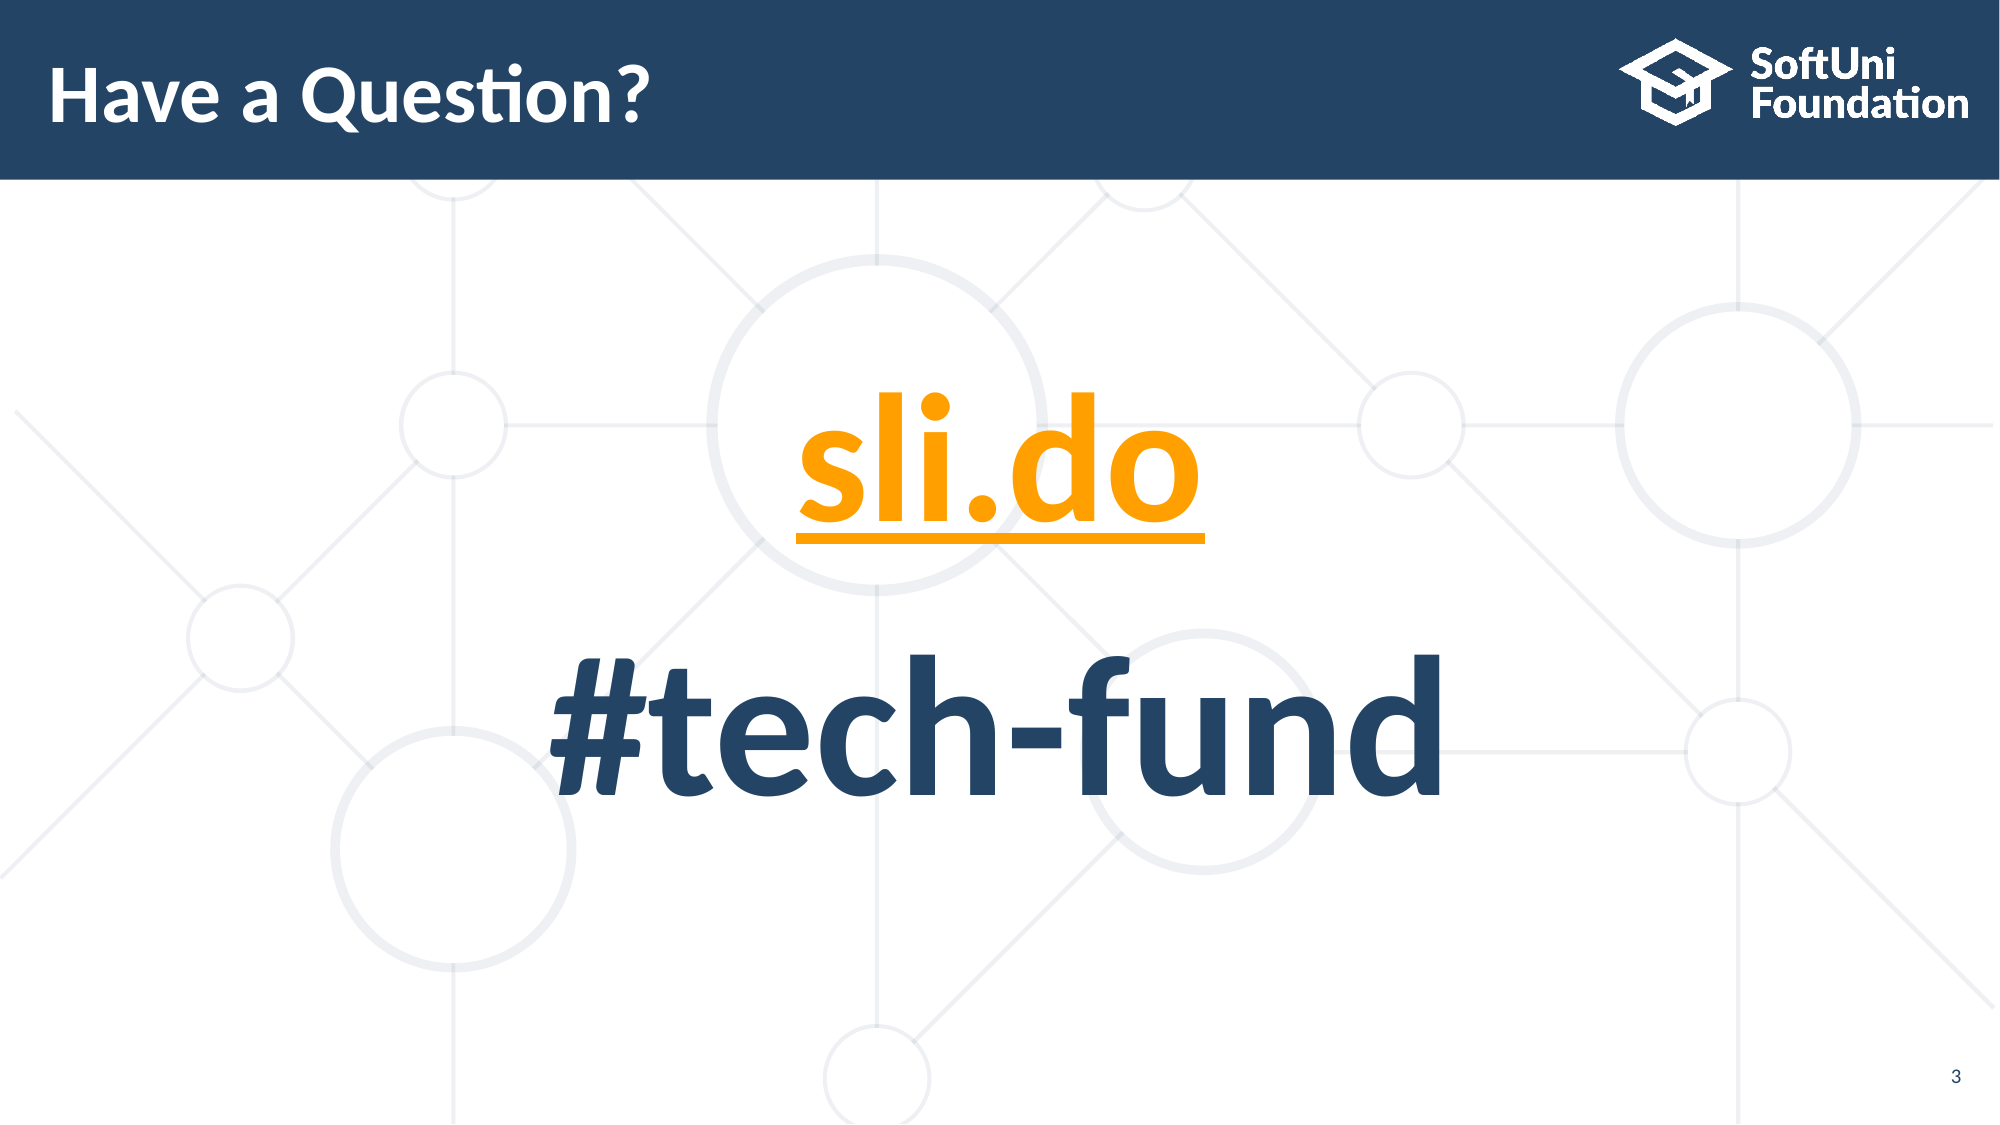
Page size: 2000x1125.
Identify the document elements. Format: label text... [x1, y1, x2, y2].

picture [1618, 38, 1968, 126]
title Have a Question? [31, 16, 1591, 162]
slide_number 3 [1896, 1049, 1968, 1101]
list sli.do #tech-fund [31, 196, 1970, 1050]
